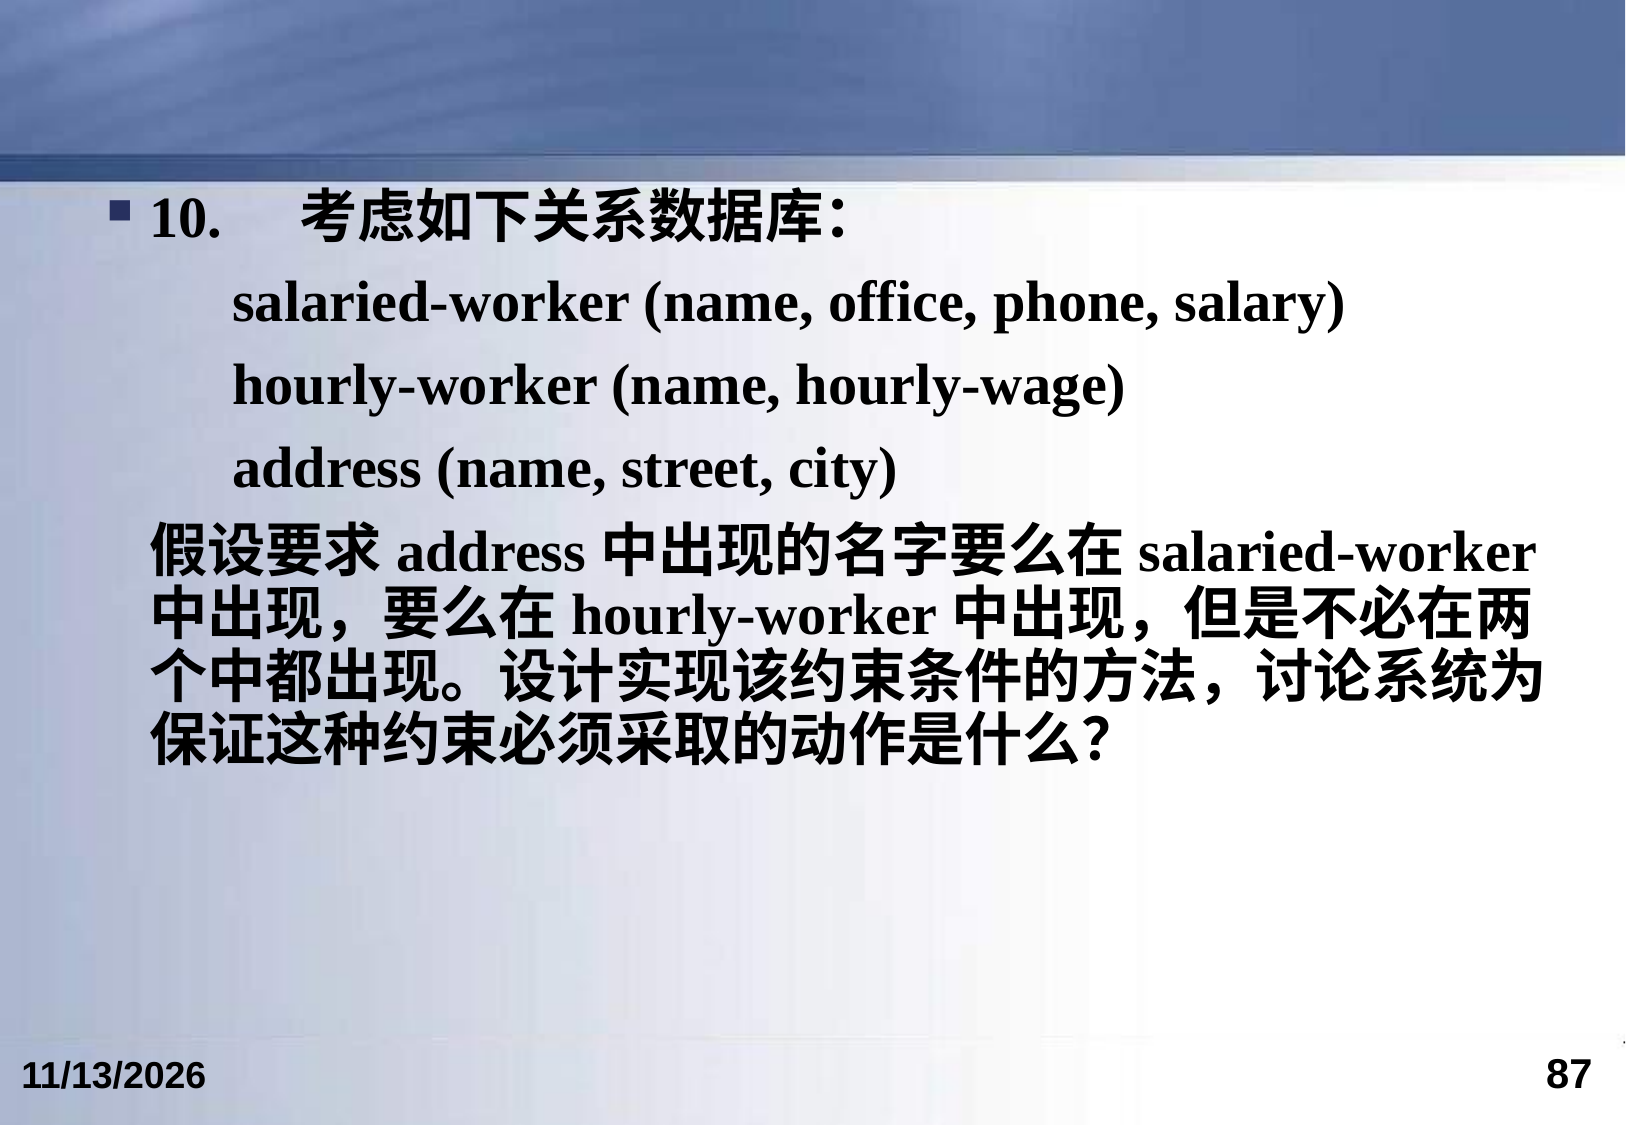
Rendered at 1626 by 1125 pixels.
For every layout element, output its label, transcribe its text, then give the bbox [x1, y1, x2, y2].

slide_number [2, 1041, 380, 1125]
picture [0, 0, 1626, 1125]
slide_number 87 [1201, 1037, 1612, 1124]
list 10. 考虑如下关系数据库： salaried-worker (name, office, phone, salary) hourly-worker (name, hourly-wage) address (name, street, city) 假设要求address中出现的名字要么在salaried-worker中出现，要么在hourly-worker中出现，但是不必在两个中都出现。设计实现该约束条件的方法，讨论系统为保证这种约束必须采取的动作是什么？ [106, 187, 1554, 796]
